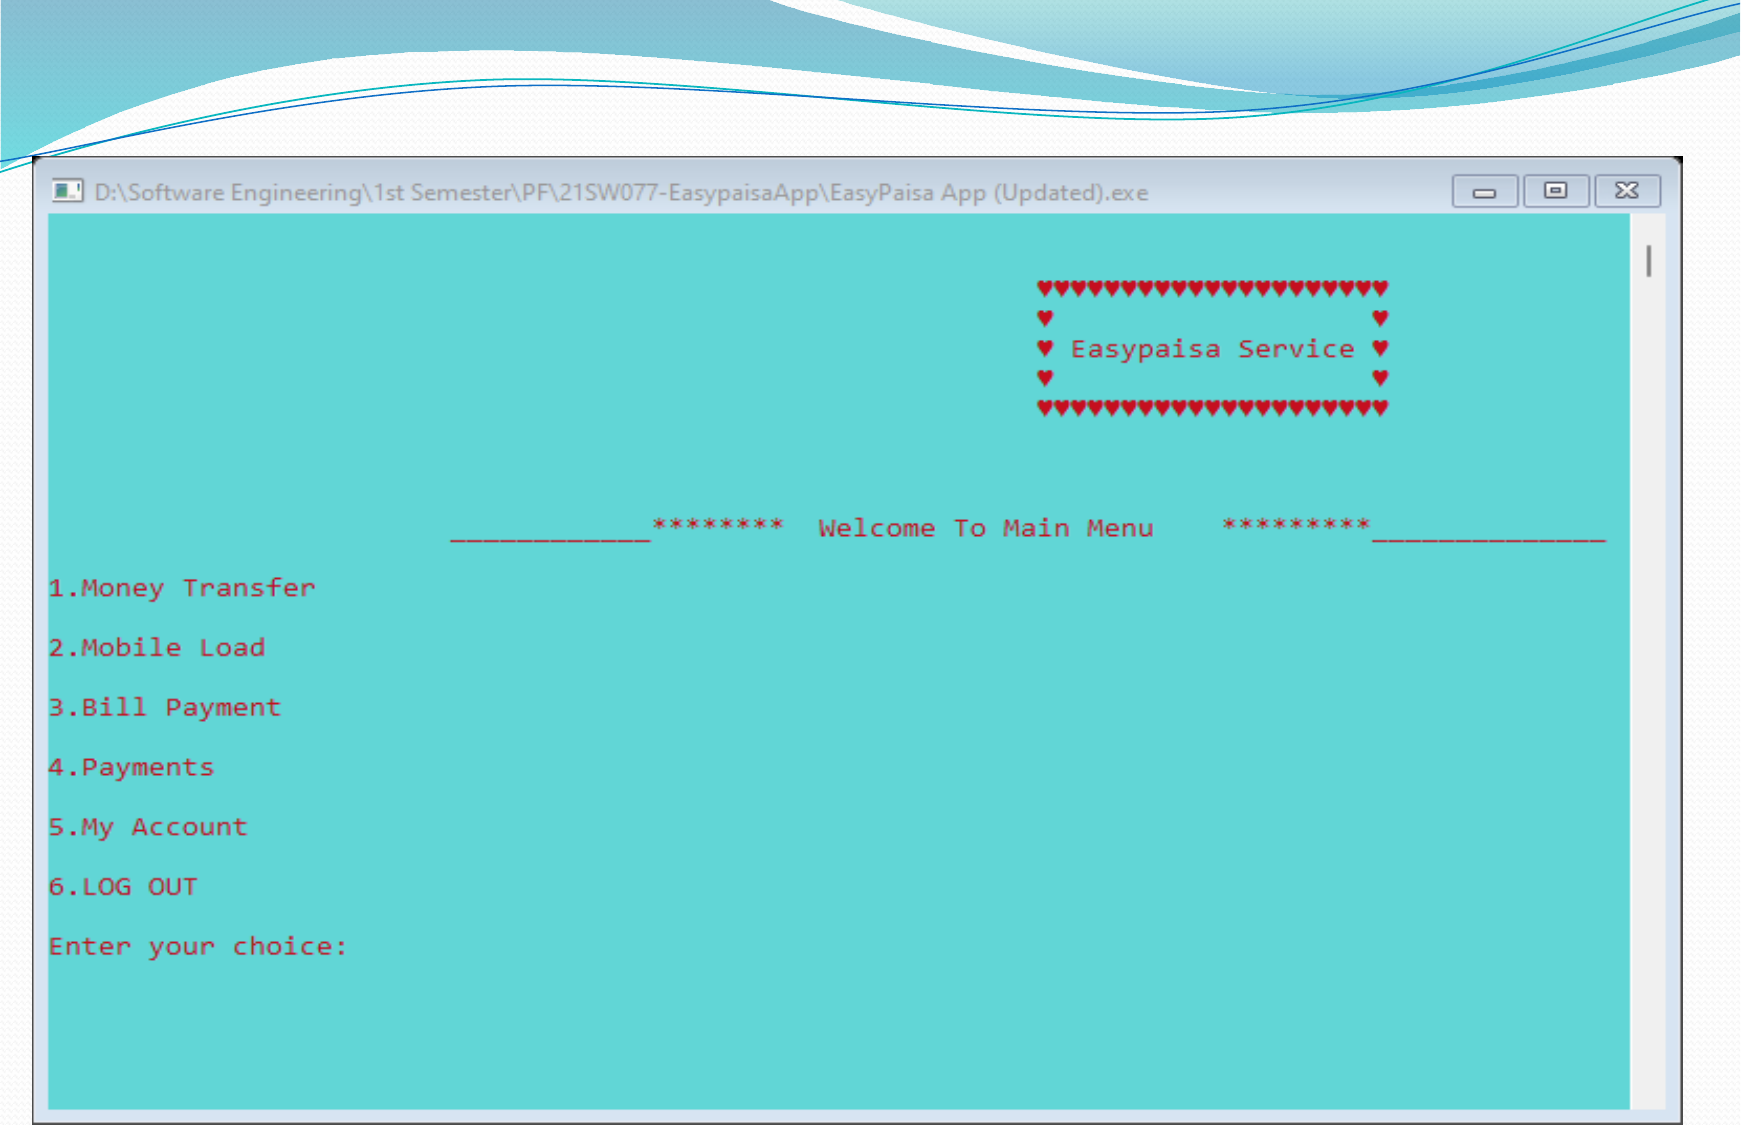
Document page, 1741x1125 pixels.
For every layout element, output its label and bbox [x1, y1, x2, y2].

picture [32, 156, 1683, 1125]
